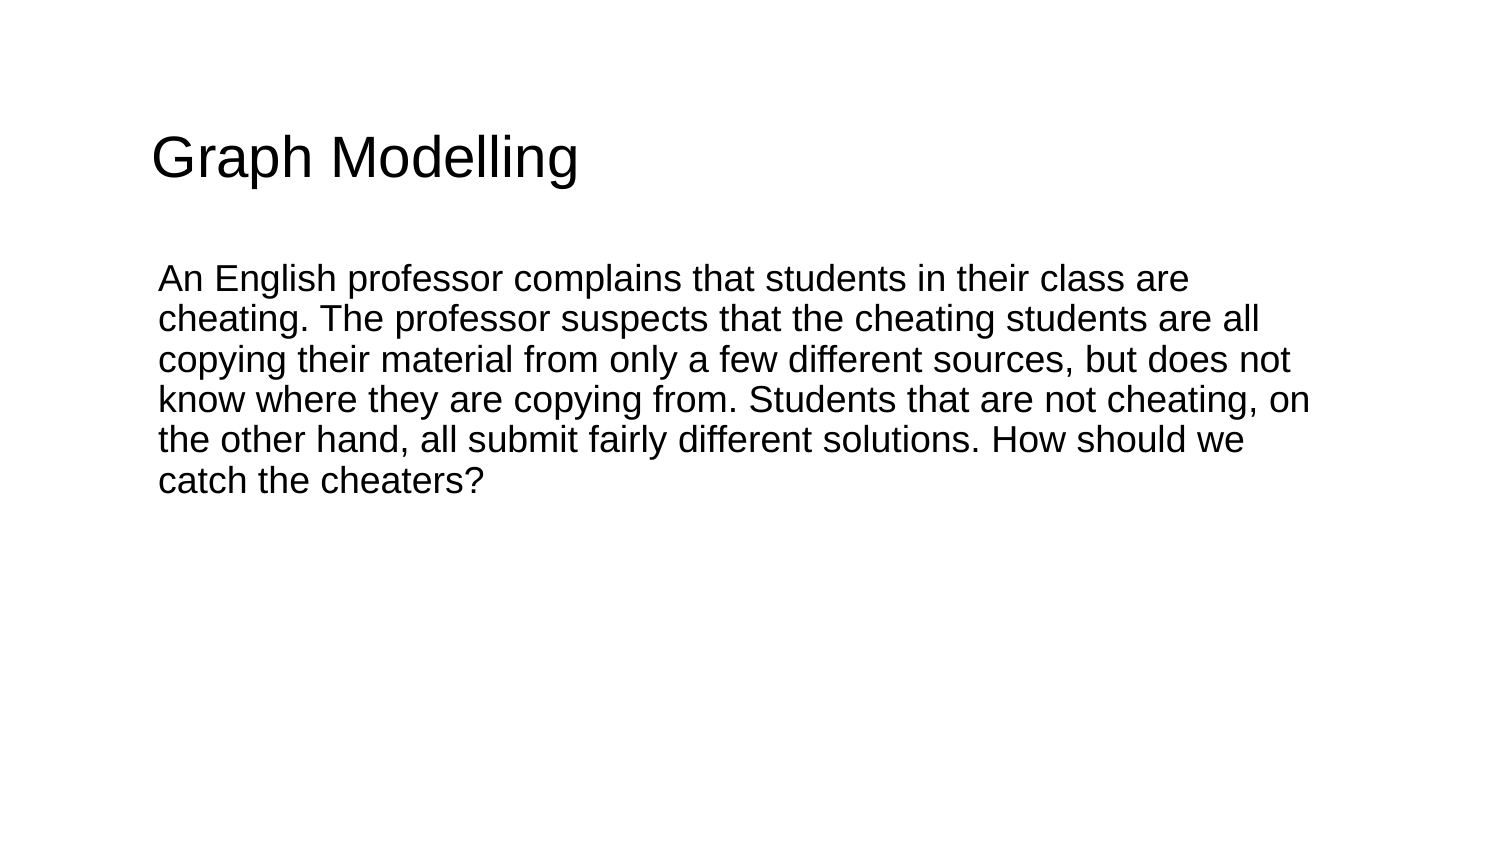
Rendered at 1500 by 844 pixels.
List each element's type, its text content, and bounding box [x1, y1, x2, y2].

title Graph Modelling [140, 75, 1356, 242]
list An English professor complains that students in their class are cheating. The professor suspects that the cheating students are all copying their material from only a few different sources, but does not know where they are copying from. Students that are not cheating, on the other hand, all submit fairly different solutions. How should we catch the cheaters? [140, 253, 1356, 750]
